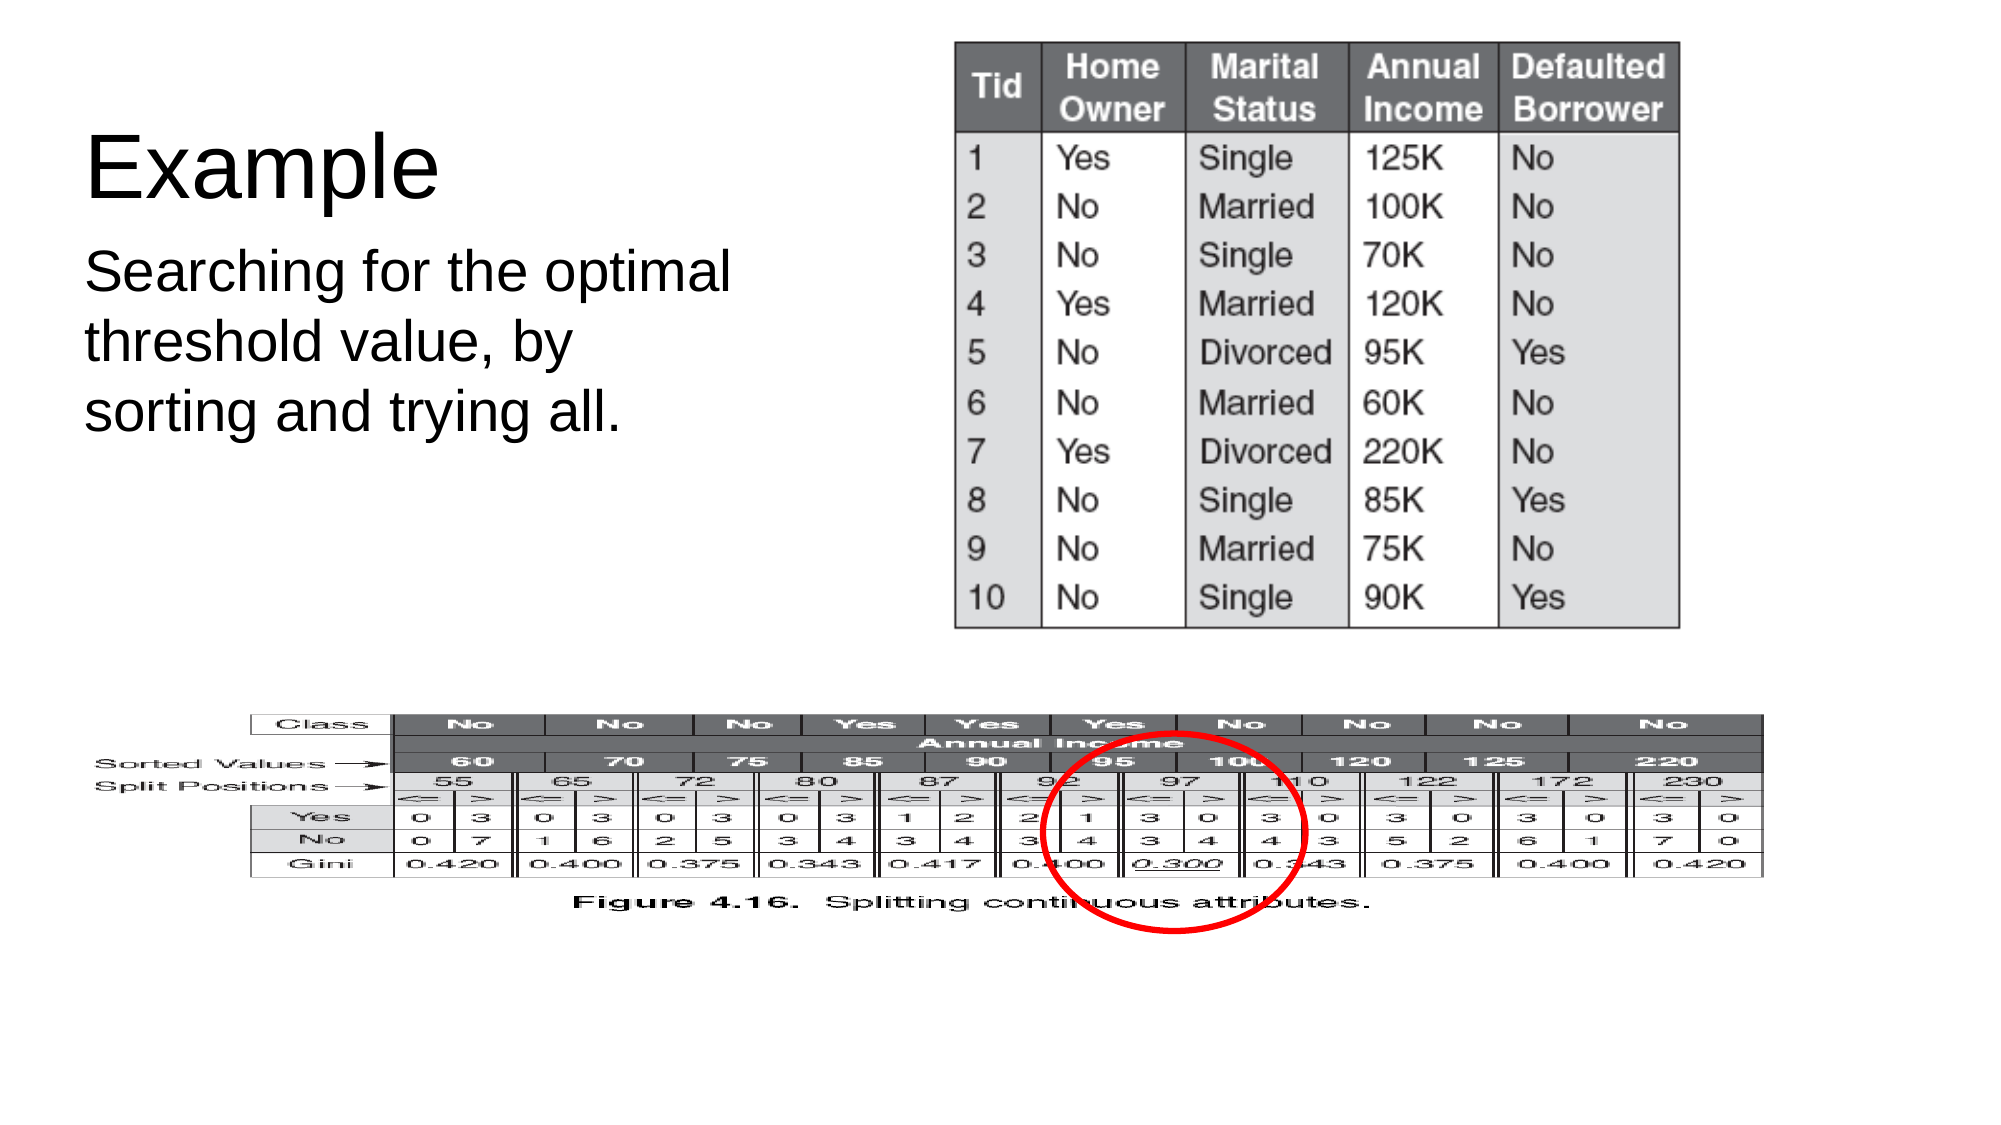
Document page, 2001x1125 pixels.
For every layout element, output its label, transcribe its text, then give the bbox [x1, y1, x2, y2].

text_box [1122, 924, 1227, 933]
picture [942, 34, 1692, 646]
text_box Example [69, 59, 942, 278]
text_box Searching for the optimal threshold value, by sorting and trying all. [69, 226, 877, 451]
picture [64, 700, 1820, 924]
